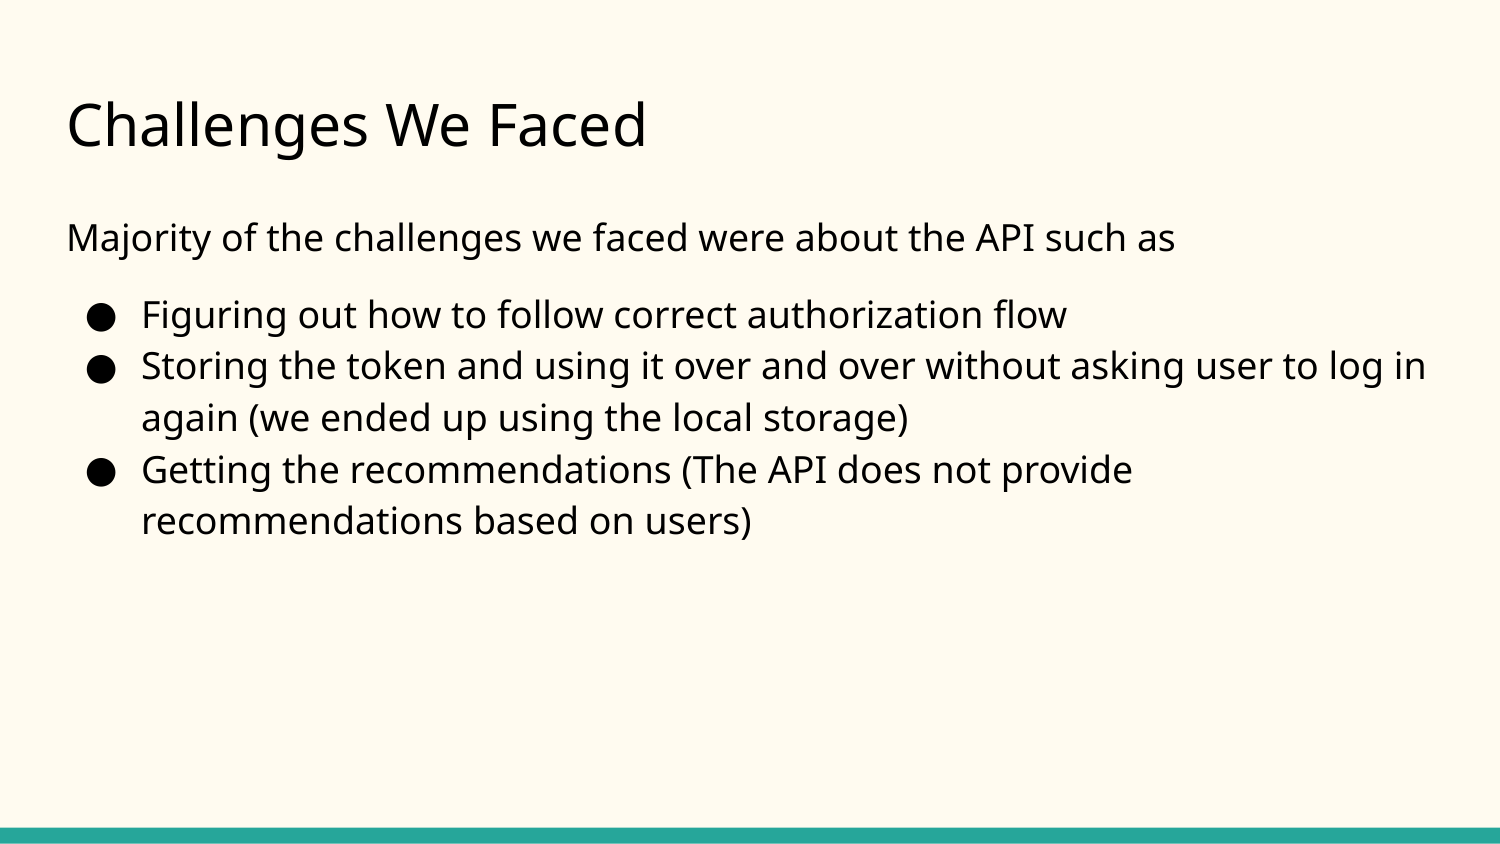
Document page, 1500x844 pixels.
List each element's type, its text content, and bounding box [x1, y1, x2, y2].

list Majority of the challenges we faced were about the API such as Figuring out how to follow correct authorization flow Storing the token and using it over and over without asking user to log in again (we ended up using the local storage) Getting the recommendations (The API does not provide recommendations based on users) [51, 192, 1449, 750]
title Challenges We Faced [51, 72, 1449, 174]
